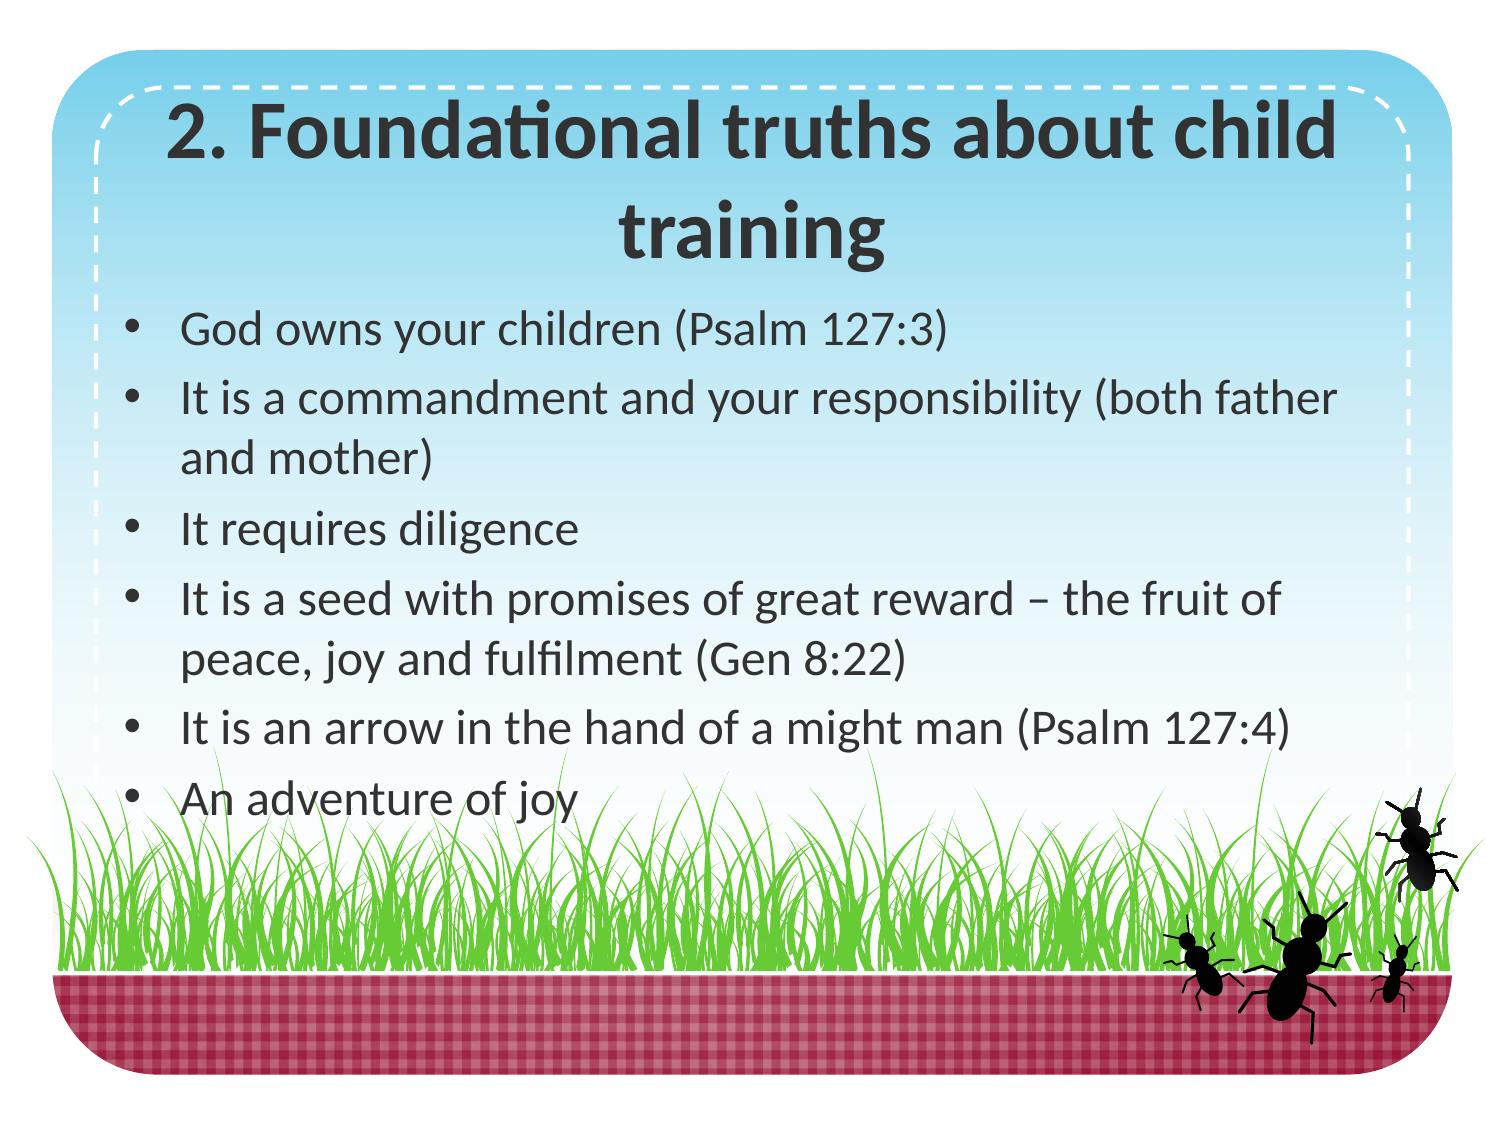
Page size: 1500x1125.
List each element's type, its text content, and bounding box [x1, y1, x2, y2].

title 2. Foundational truths about child training [108, 87, 1397, 263]
list God owns your children (Psalm 127:3) It is a commandment and your responsibility (both father and mother) It requires diligence It is a seed with promises of great reward – the fruit of peace, joy and fulfilment (Gen 8:22) It is an arrow in the hand of a might man (Psalm 127:4) An adventure of joy [108, 287, 1397, 901]
